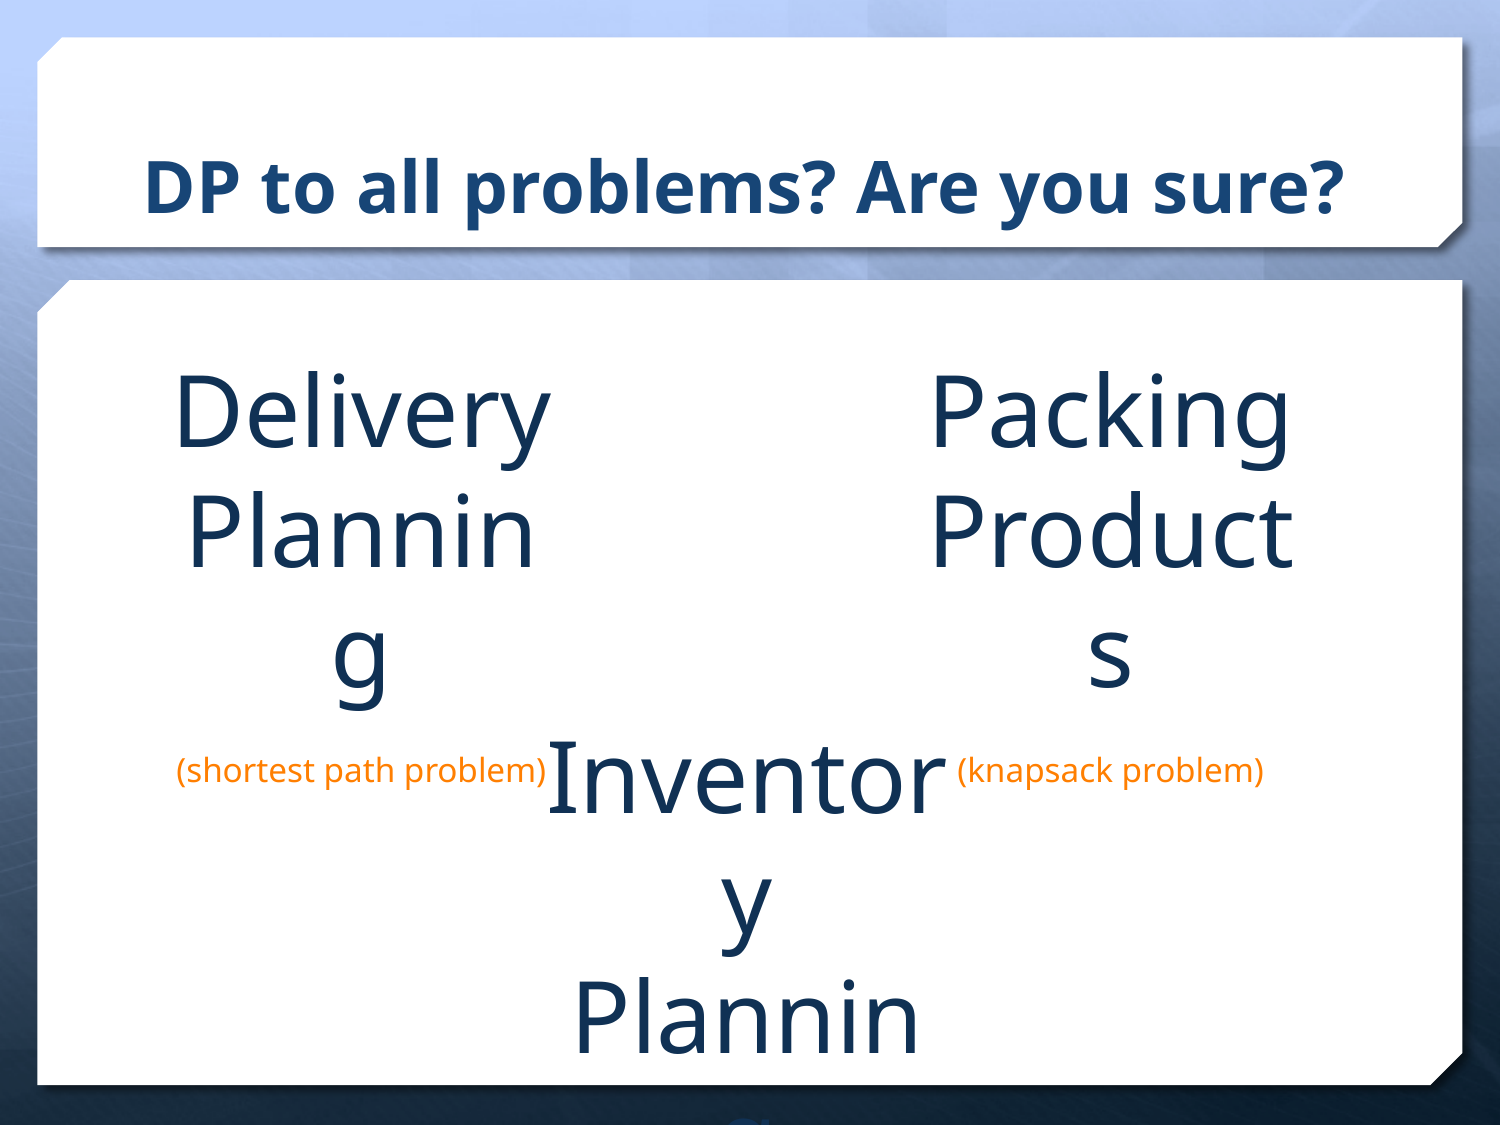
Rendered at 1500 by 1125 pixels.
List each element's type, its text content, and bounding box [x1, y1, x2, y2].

list Delivery Planning (shortest path problem) [143, 339, 580, 673]
list Inventory Planning (time optimal control) [529, 706, 965, 1040]
list Packing Products (knapsack problem) [893, 339, 1329, 674]
title DP to all problems? Are you sure? [127, 48, 1372, 236]
